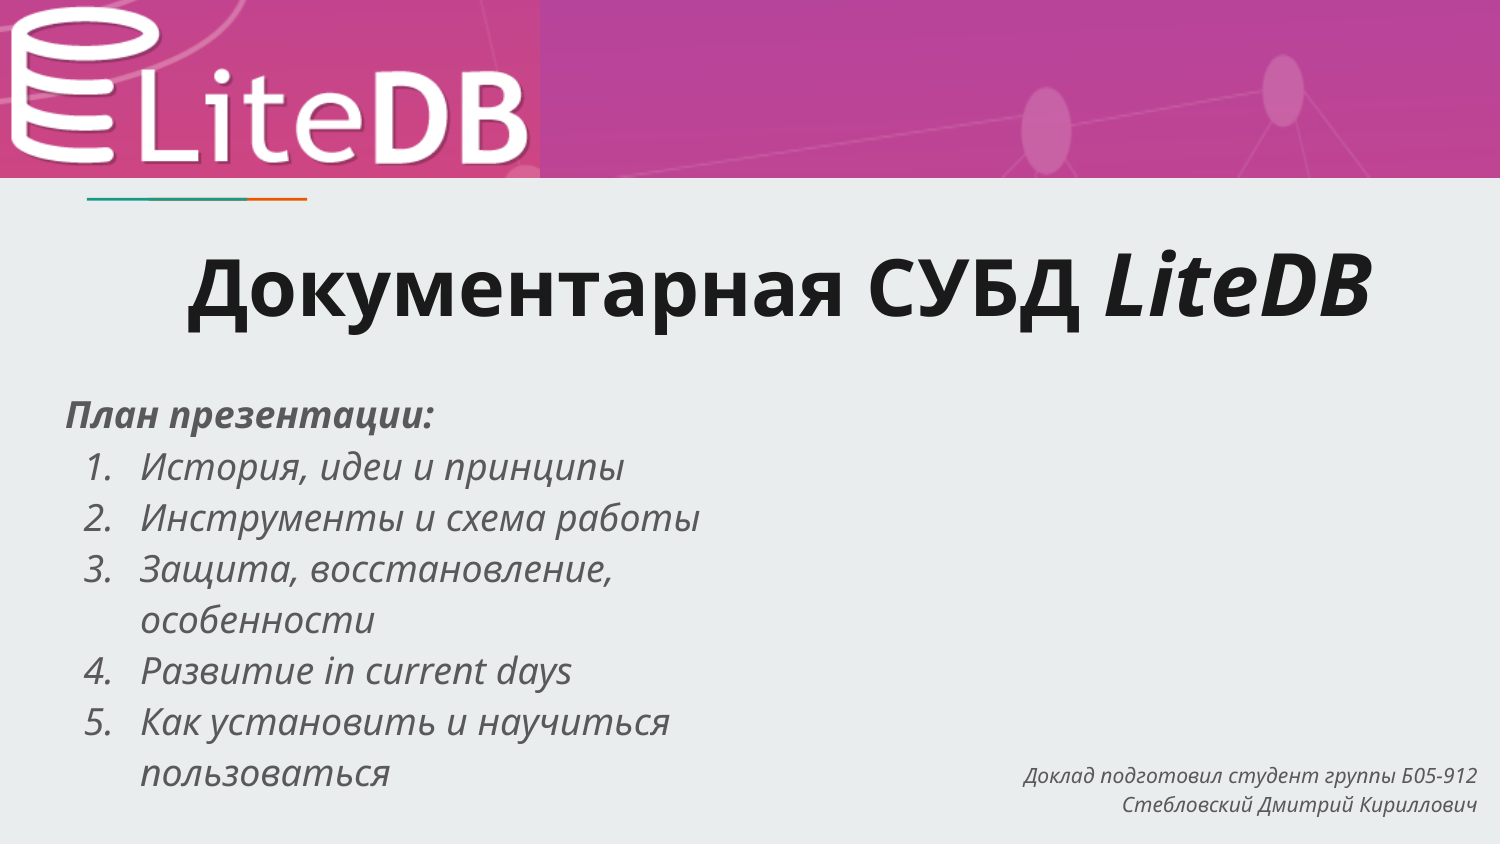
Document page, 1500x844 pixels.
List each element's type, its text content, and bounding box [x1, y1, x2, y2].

picture [0, 0, 1500, 178]
subtitle Доклад подготовил студент группы Б05-912 Стебловский Дмитрий Кириллович [933, 746, 1494, 835]
title Документарная СУБД LiteDB [173, 207, 1435, 385]
subtitle План презентации: История, идеи и принципы Инструменты и схема работы Защита, восстановление, особенности Развитие in current days Как установить и научиться пользоваться [50, 374, 834, 823]
